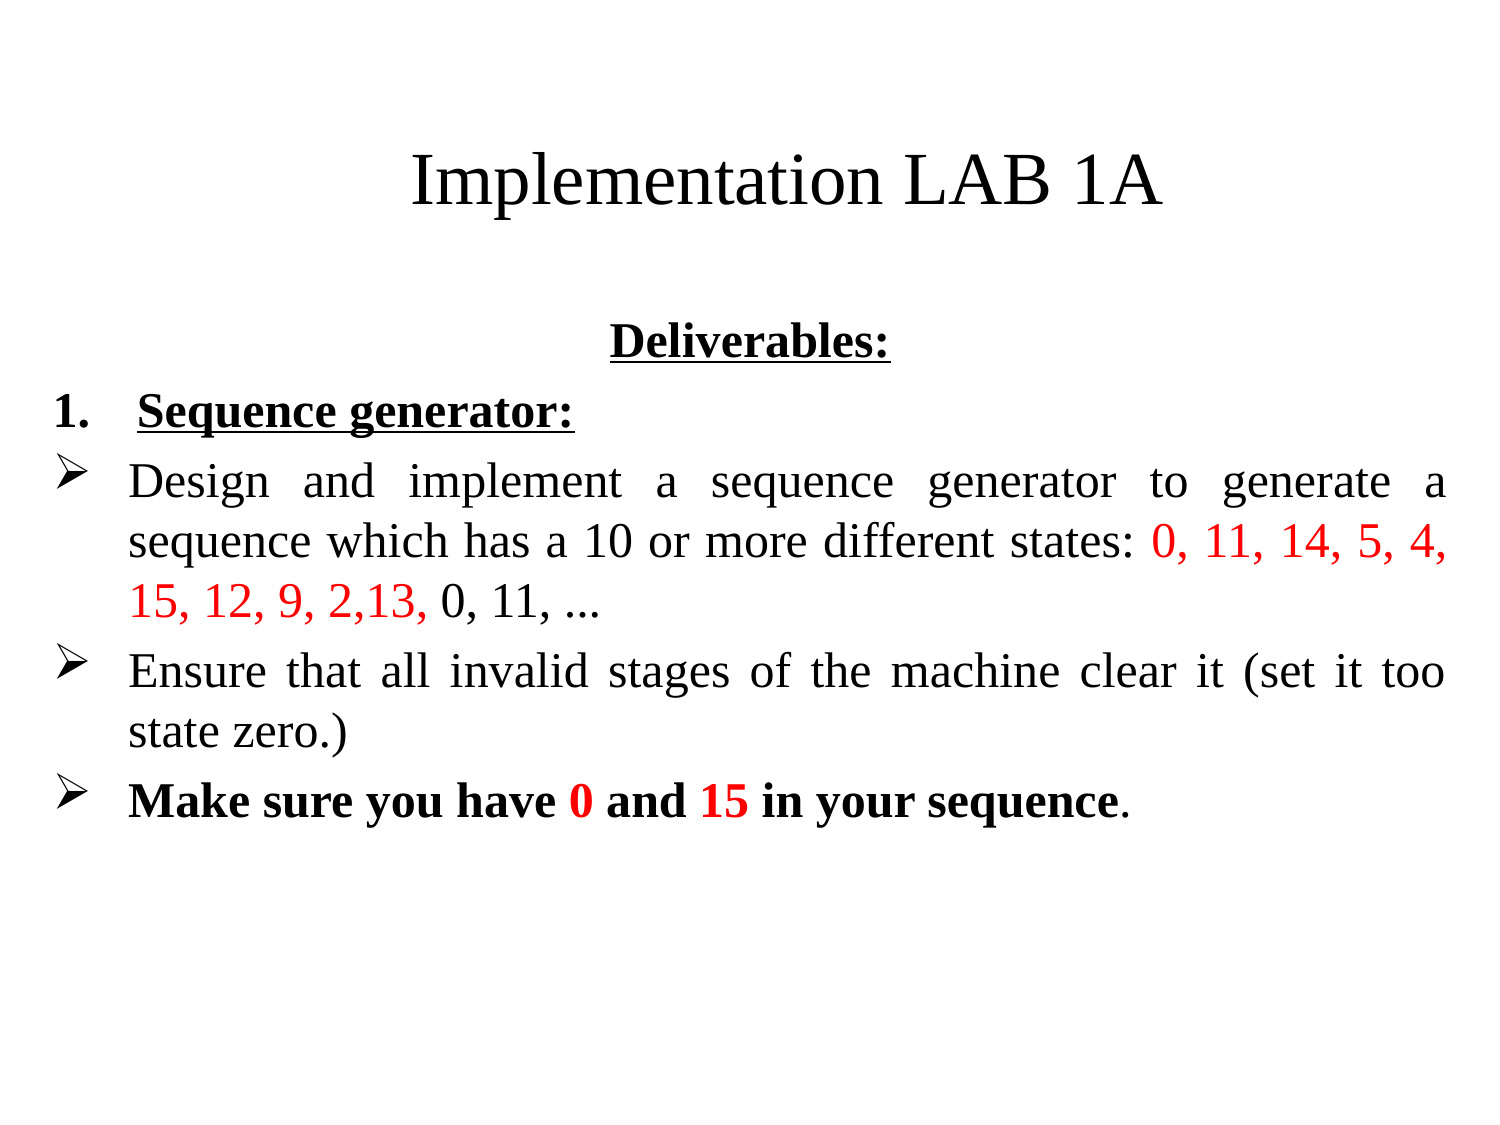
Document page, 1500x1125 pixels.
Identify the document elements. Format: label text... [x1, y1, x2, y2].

title Implementation LAB 1A [112, 99, 1463, 250]
list Deliverables: Sequence generator: Design and implement a sequence generator to generate a sequence which has a 10 or more different states: 0, 11, 14, 5, 4, 15, 12, 9, 2,13, 0, 11, ... Ensure that all invalid stages of the machine clear it (set it too state zero.) Make sure you have 0 and 15 in your sequence. [37, 299, 1463, 1100]
